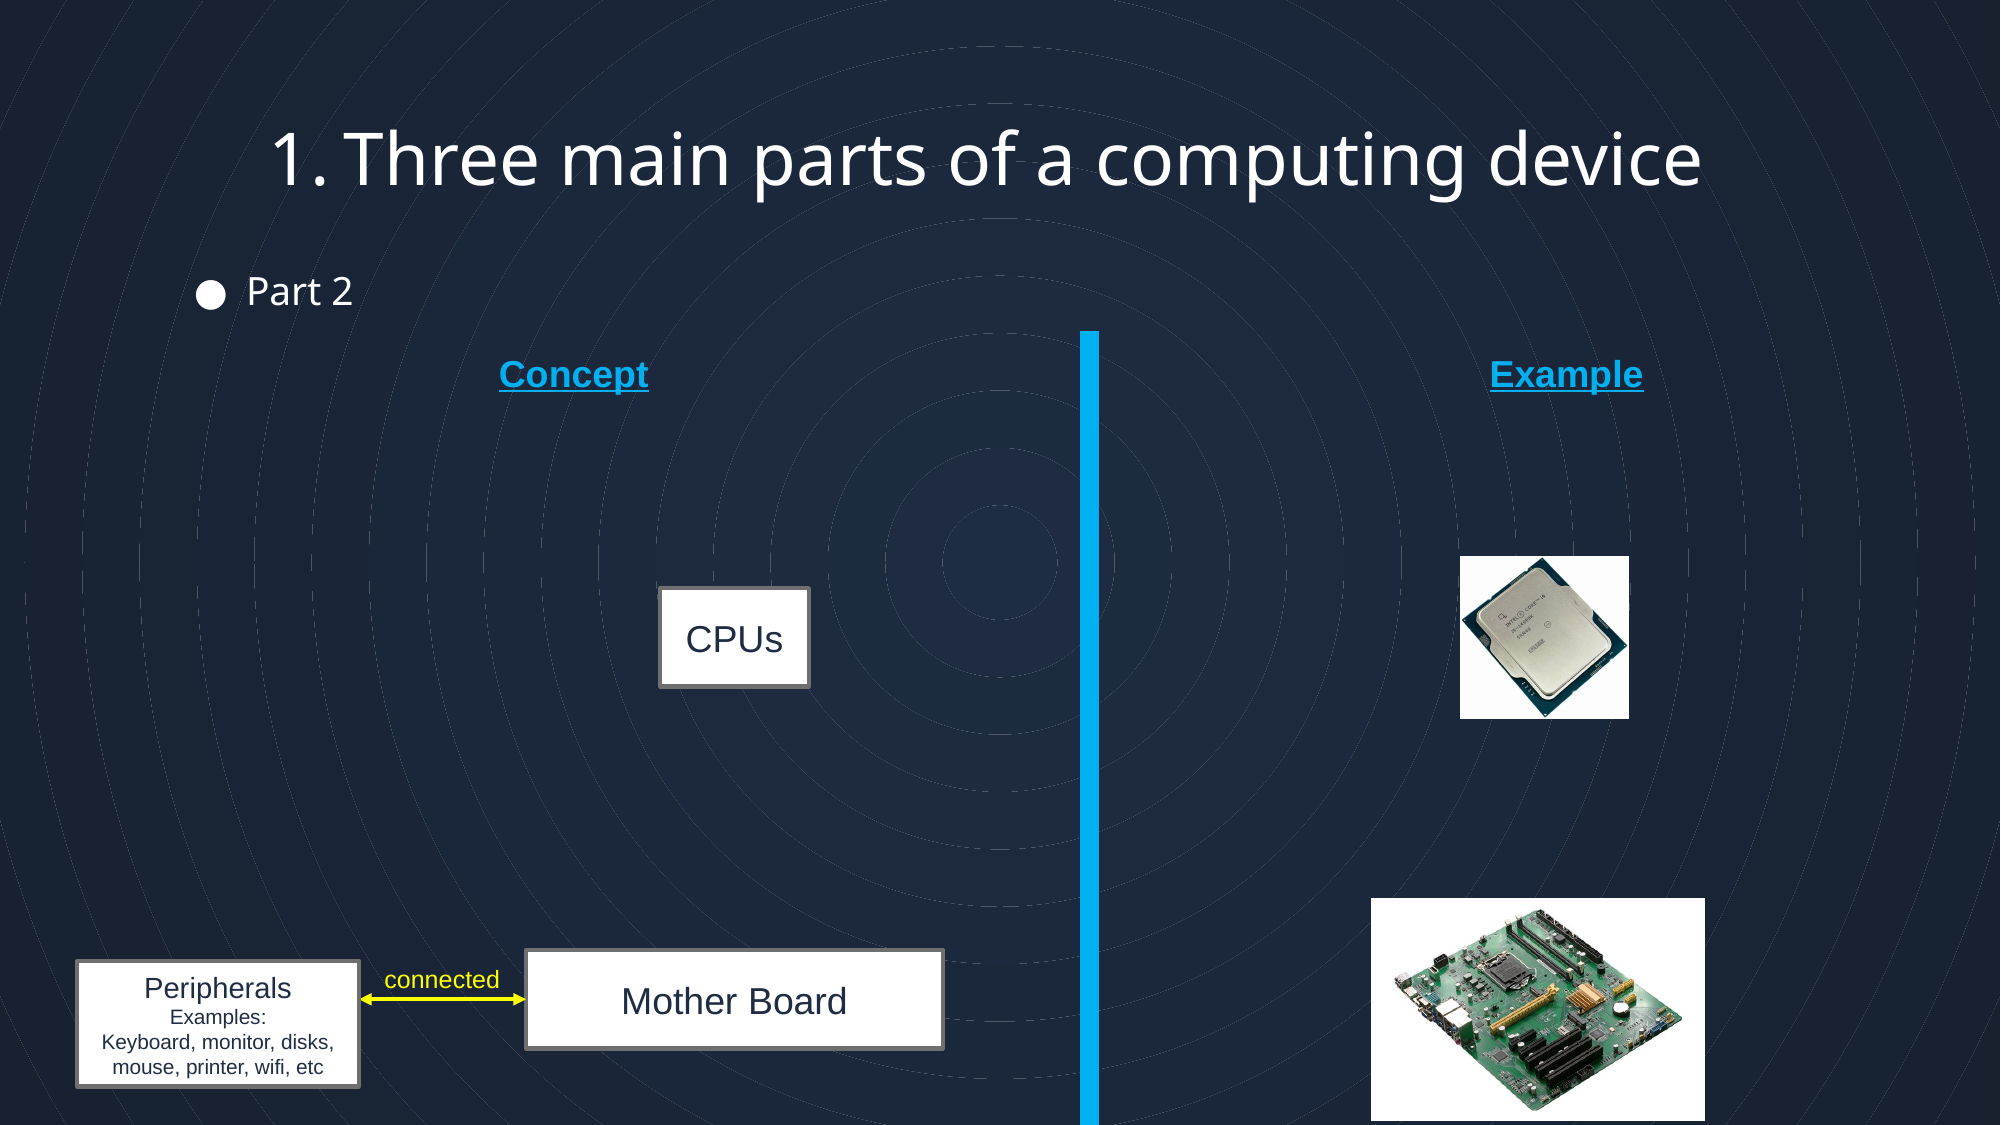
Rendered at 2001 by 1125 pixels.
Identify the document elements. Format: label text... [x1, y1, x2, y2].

text_box Concept [484, 342, 664, 403]
text_box Example [1474, 342, 1659, 403]
picture [1460, 556, 1630, 719]
text_box Mother Board [524, 948, 945, 1051]
text_box connected [369, 956, 516, 998]
list Part 2 [156, 252, 1844, 1000]
title Three main parts of a computing device [156, 97, 1844, 223]
text_box CPUs [658, 586, 811, 689]
picture [1370, 898, 1706, 1122]
text_box Peripherals Examples: Keyboard, monitor, disks, mouse, printer, wifi, etc [75, 959, 361, 1089]
